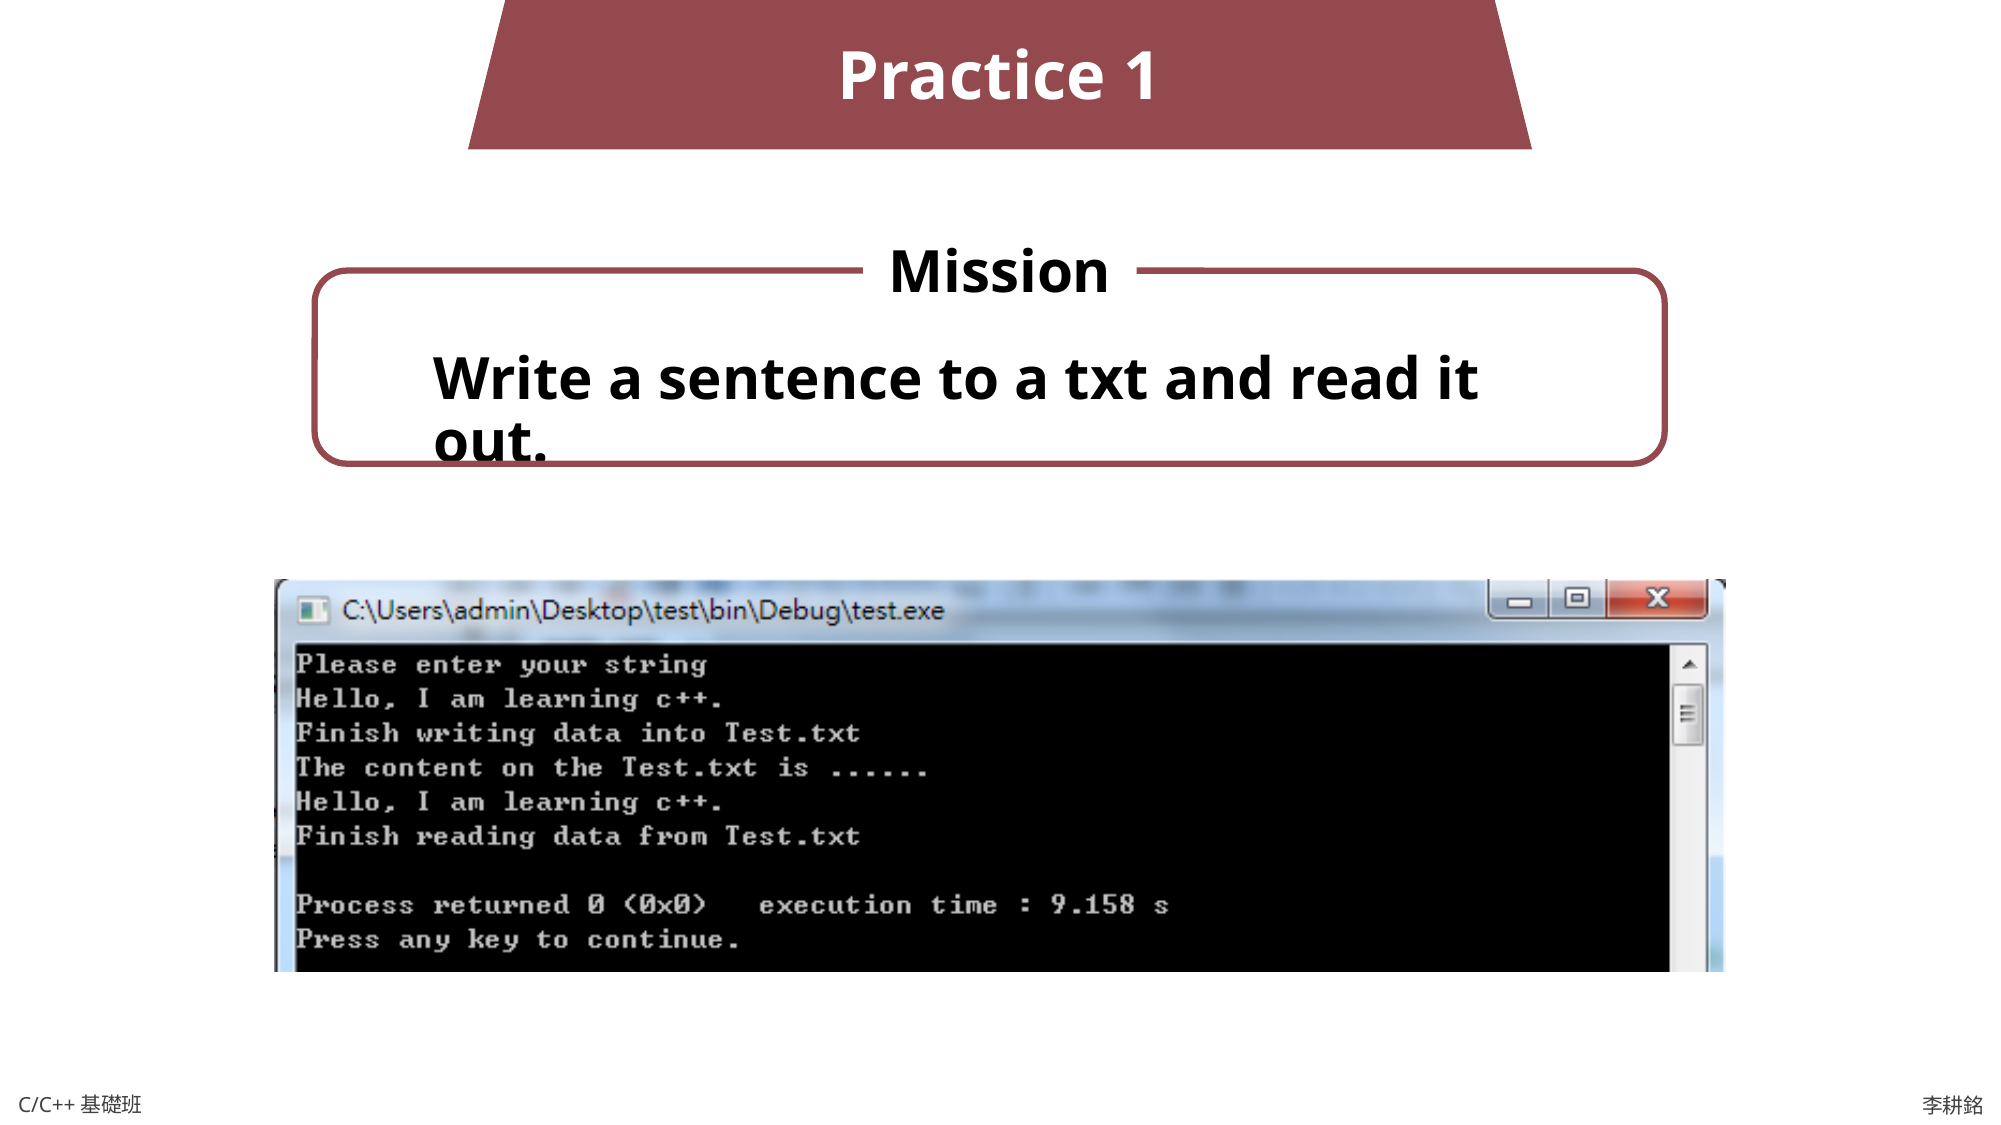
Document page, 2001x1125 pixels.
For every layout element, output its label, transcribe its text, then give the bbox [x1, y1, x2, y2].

picture [274, 579, 1726, 972]
text_box C/C++基礎班 [3, 1084, 158, 1125]
text_box [466, 0, 1534, 151]
text_box 李耕銘 [1907, 1084, 2000, 1125]
text_box Mission [863, 227, 1137, 312]
text_box [313, 269, 1666, 465]
text_box Practice 1 [823, 25, 1177, 120]
